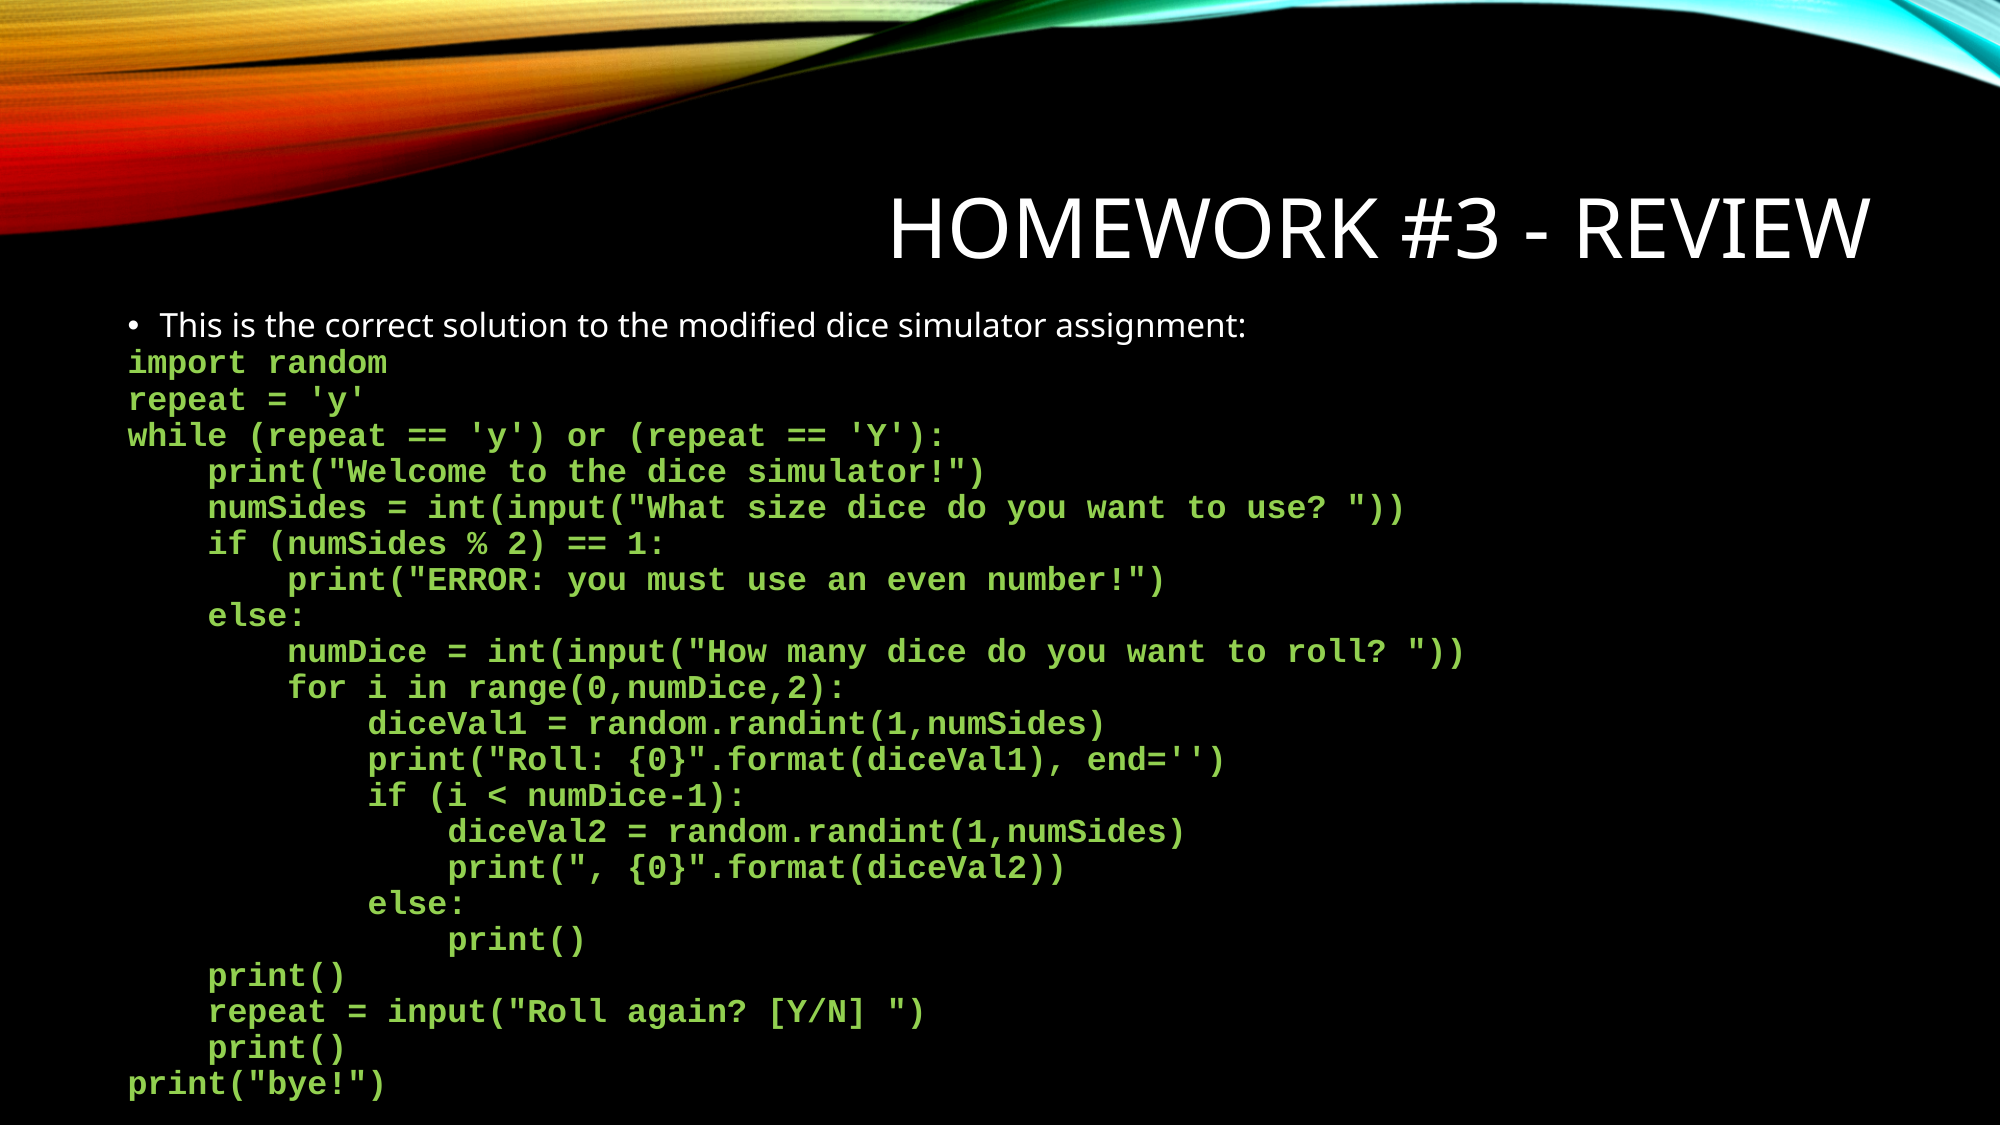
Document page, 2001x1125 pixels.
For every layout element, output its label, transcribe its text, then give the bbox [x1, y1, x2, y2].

title Homework #3 - Review [474, 125, 1888, 301]
picture [0, 0, 2000, 237]
list This is the correct solution to the modified dice simulator assignment: import random repeat = 'y' while (repeat == 'y') or (repeat == 'Y'): print("Welcome to the dice simulator!") numSides = int(input("What size dice do you want to use? ")) if (numSides % 2) == 1: print("ERROR: you must use an even number!") else: numDice = int(input("How many dice do you want to roll? ")) for i in range(0,numDice,2): diceVal1 = random.randint(1,numSides) print("Roll: {0}".format(diceVal1), end='') if (i < numDice-1): diceVal2 = random.randint(1,numSides) print(", {0}".format(diceVal2)) else: print() print() repeat = input("Roll again? [Y/N] ") print() print("bye!") [112, 301, 1888, 1114]
